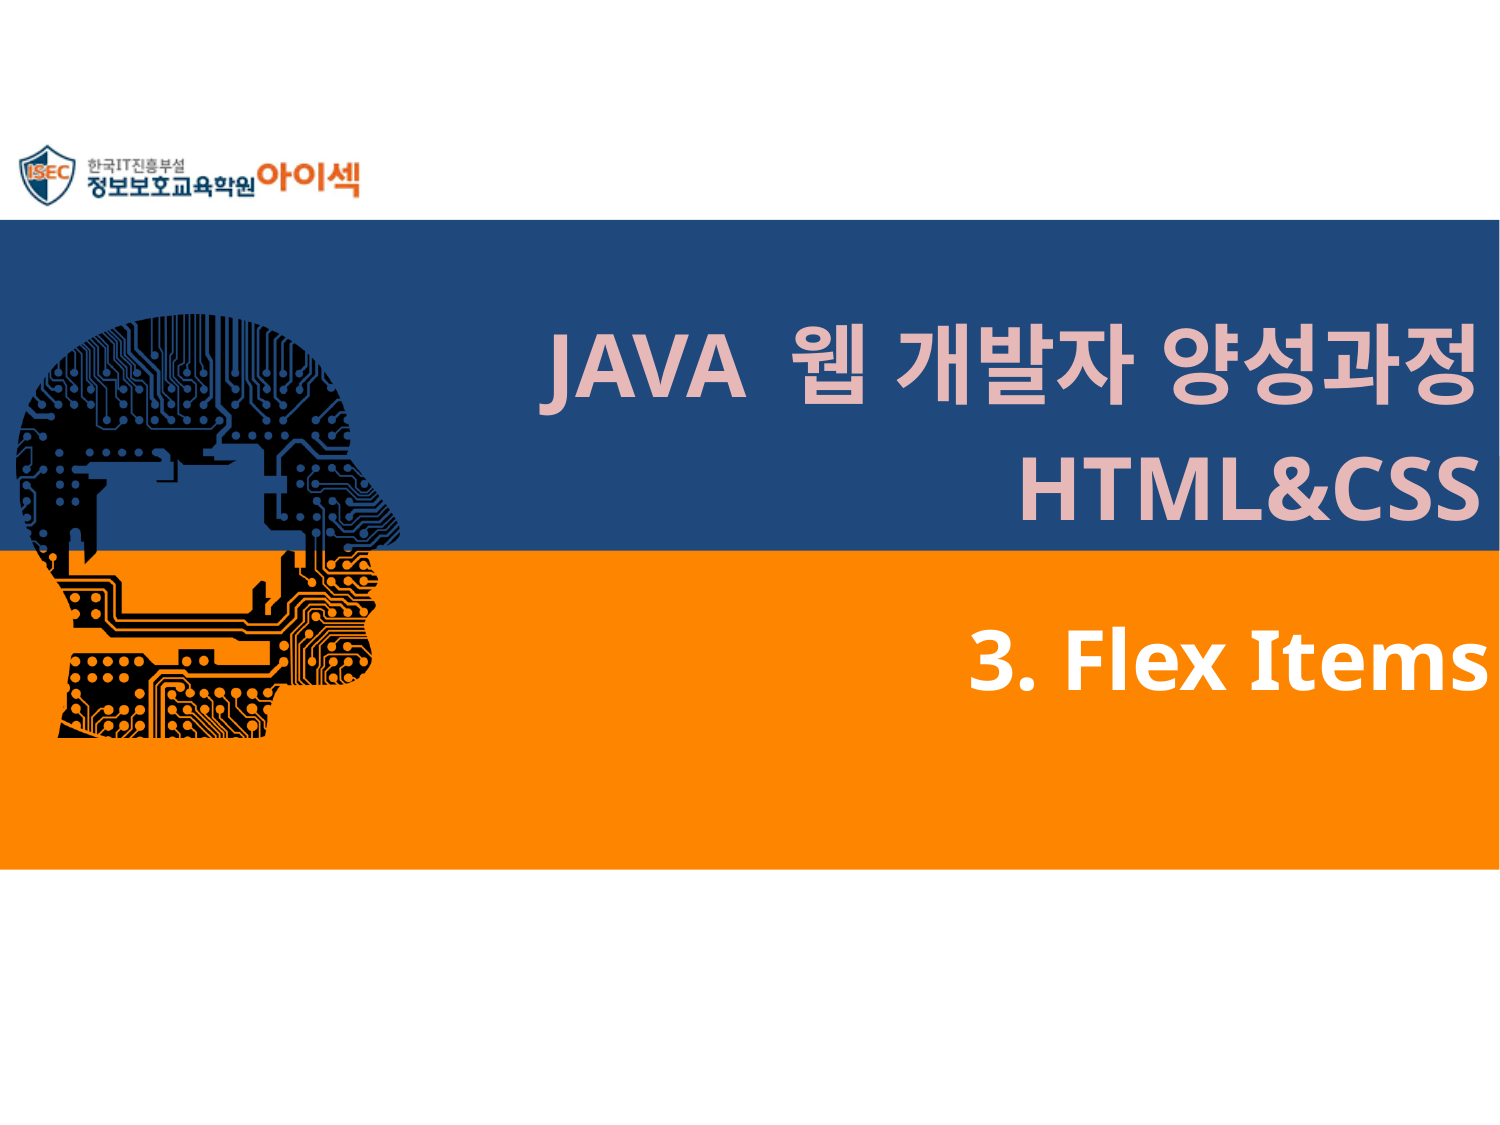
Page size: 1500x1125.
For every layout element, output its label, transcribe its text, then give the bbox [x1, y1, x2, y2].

title 3. Flex Items [0, 574, 1500, 740]
picture [16, 314, 400, 574]
picture [0, 28, 400, 219]
subtitle JAVA 웹 개발자 양성과정 HTML&CSS [448, 302, 1499, 504]
